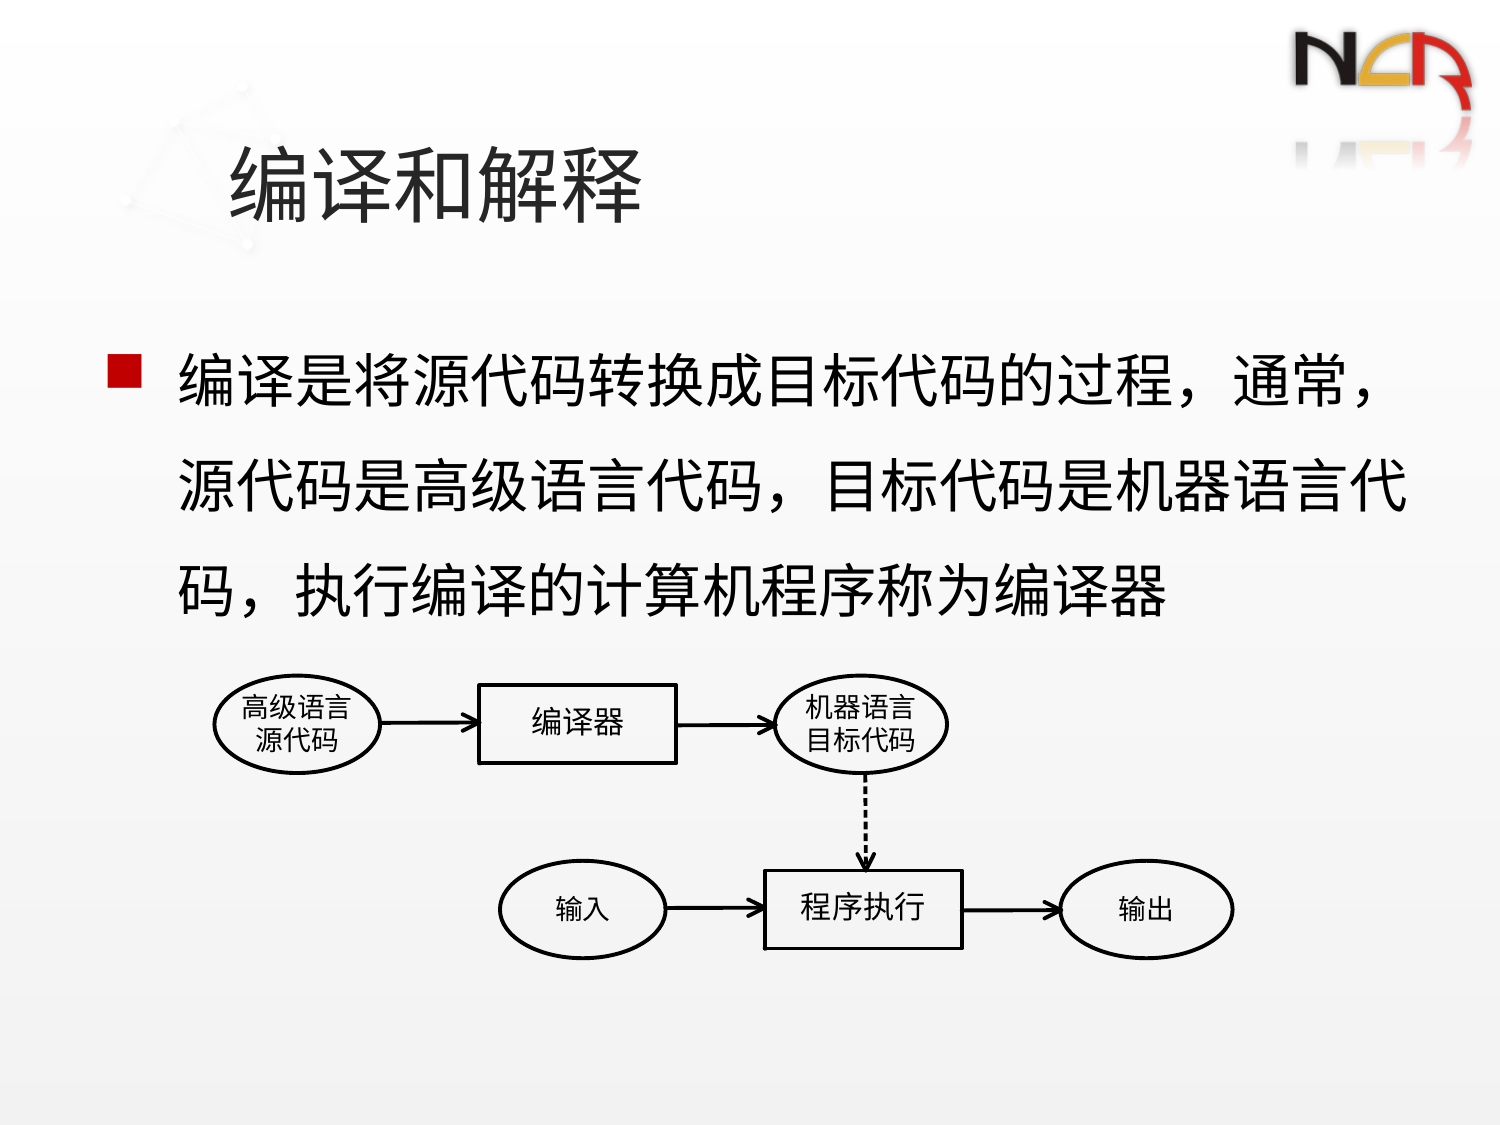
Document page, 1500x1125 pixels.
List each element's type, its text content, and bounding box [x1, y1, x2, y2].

text_box 编译和解释 [318, 125, 1388, 241]
text_box 编译是将源代码转换成目标代码的过程，通常，源代码是高级语言代码，目标代码是机器语言代码，执行编译的计算机程序称为编译器 [88, 301, 1424, 632]
picture [111, 64, 314, 268]
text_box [208, 669, 1239, 965]
picture [1281, 0, 1488, 229]
